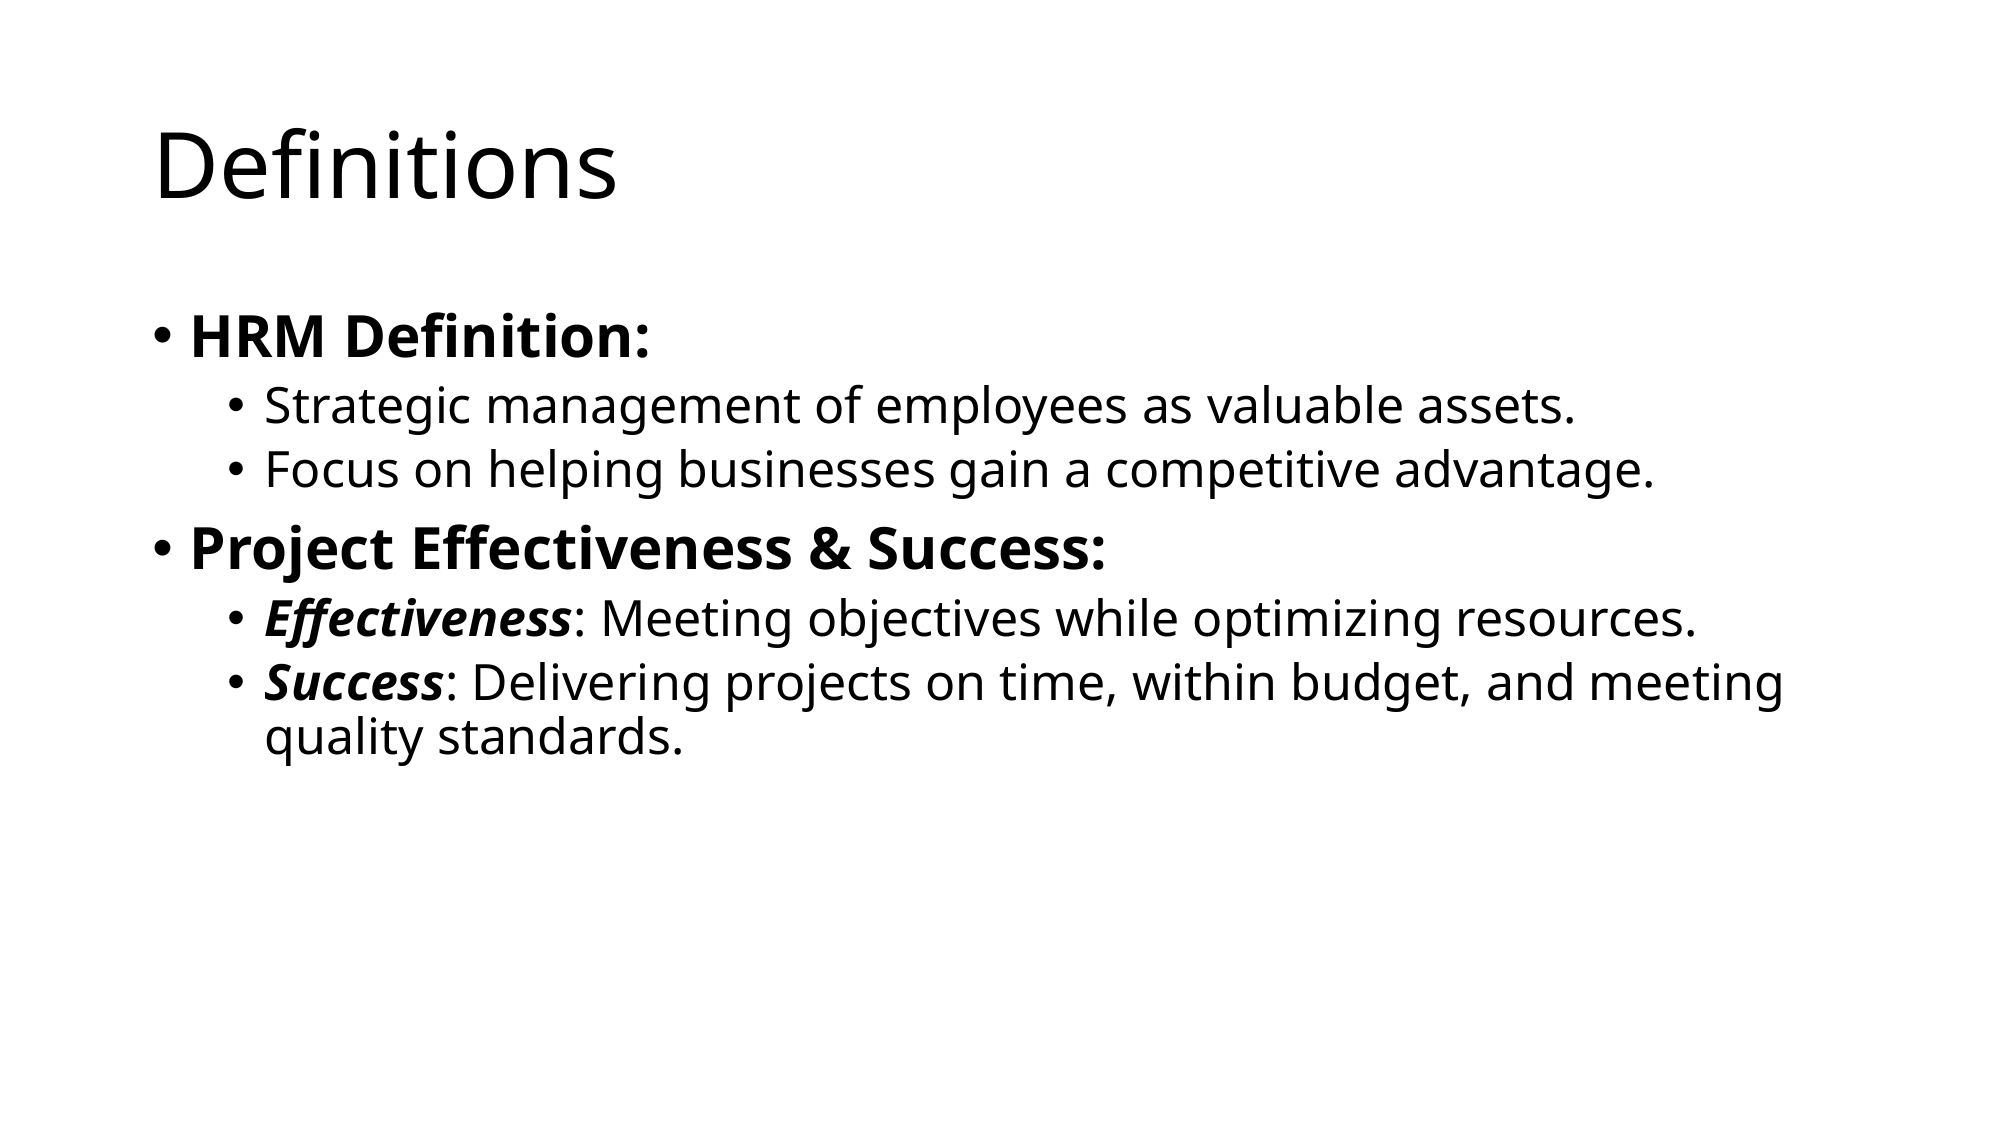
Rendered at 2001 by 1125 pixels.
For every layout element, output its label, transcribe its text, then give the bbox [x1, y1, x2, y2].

list HRM Definition: Strategic management of employees as valuable assets. Focus on helping businesses gain a competitive advantage. Project Effectiveness & Success: Effectiveness: Meeting objectives while optimizing resources. Success: Delivering projects on time, within budget, and meeting quality standards. [137, 299, 1863, 1014]
title Definitions [137, 59, 1863, 278]
